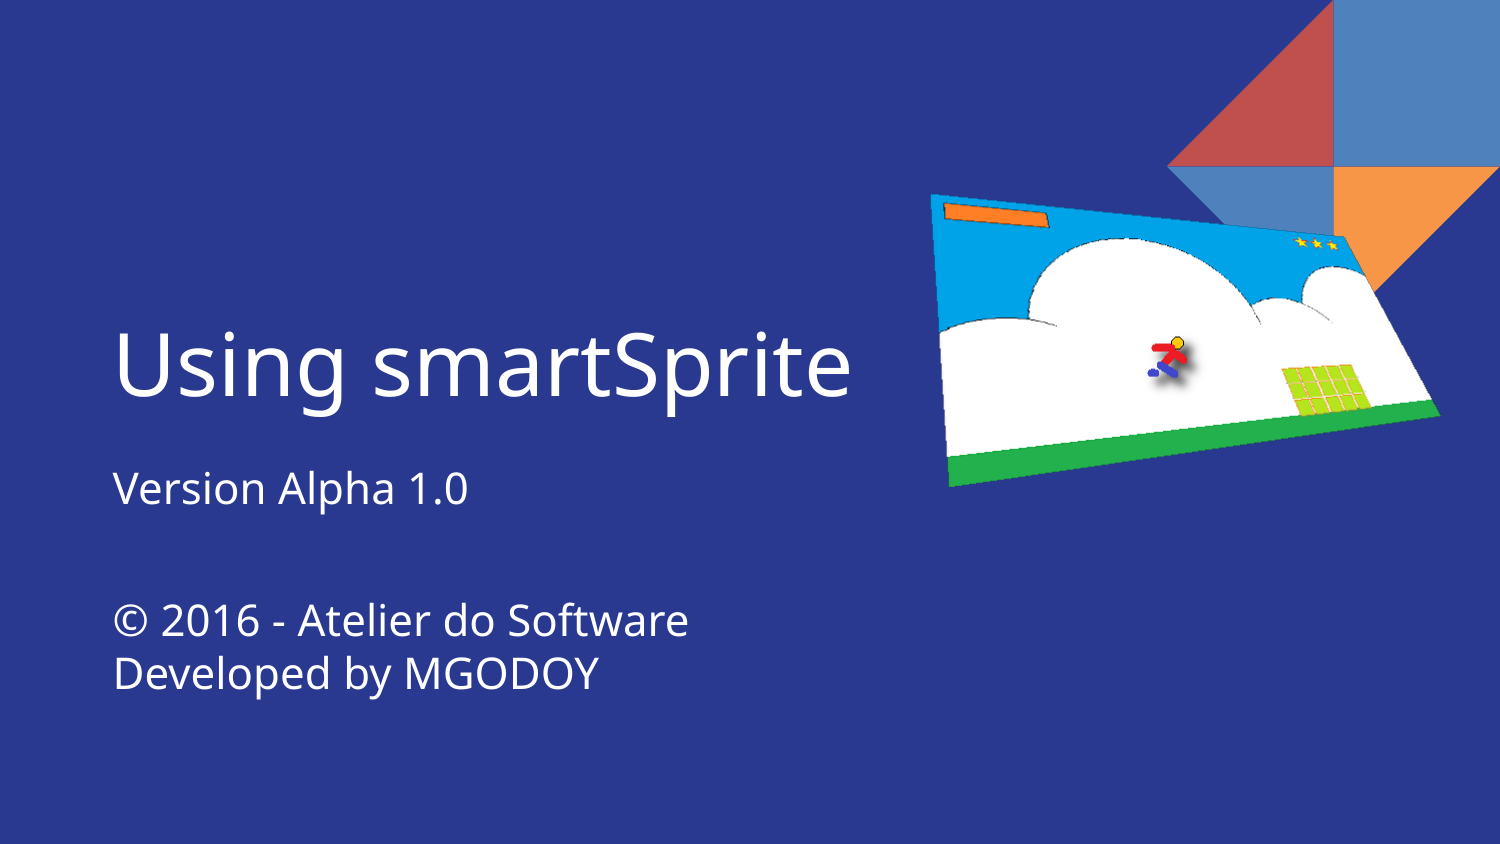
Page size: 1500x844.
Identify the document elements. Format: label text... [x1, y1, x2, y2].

text_box Using smartSprite [98, 291, 819, 429]
picture [824, 143, 1500, 511]
text_box Version Alpha 1.0 © 2016 - Atelier do Software Developed by MGODOY [98, 445, 822, 517]
